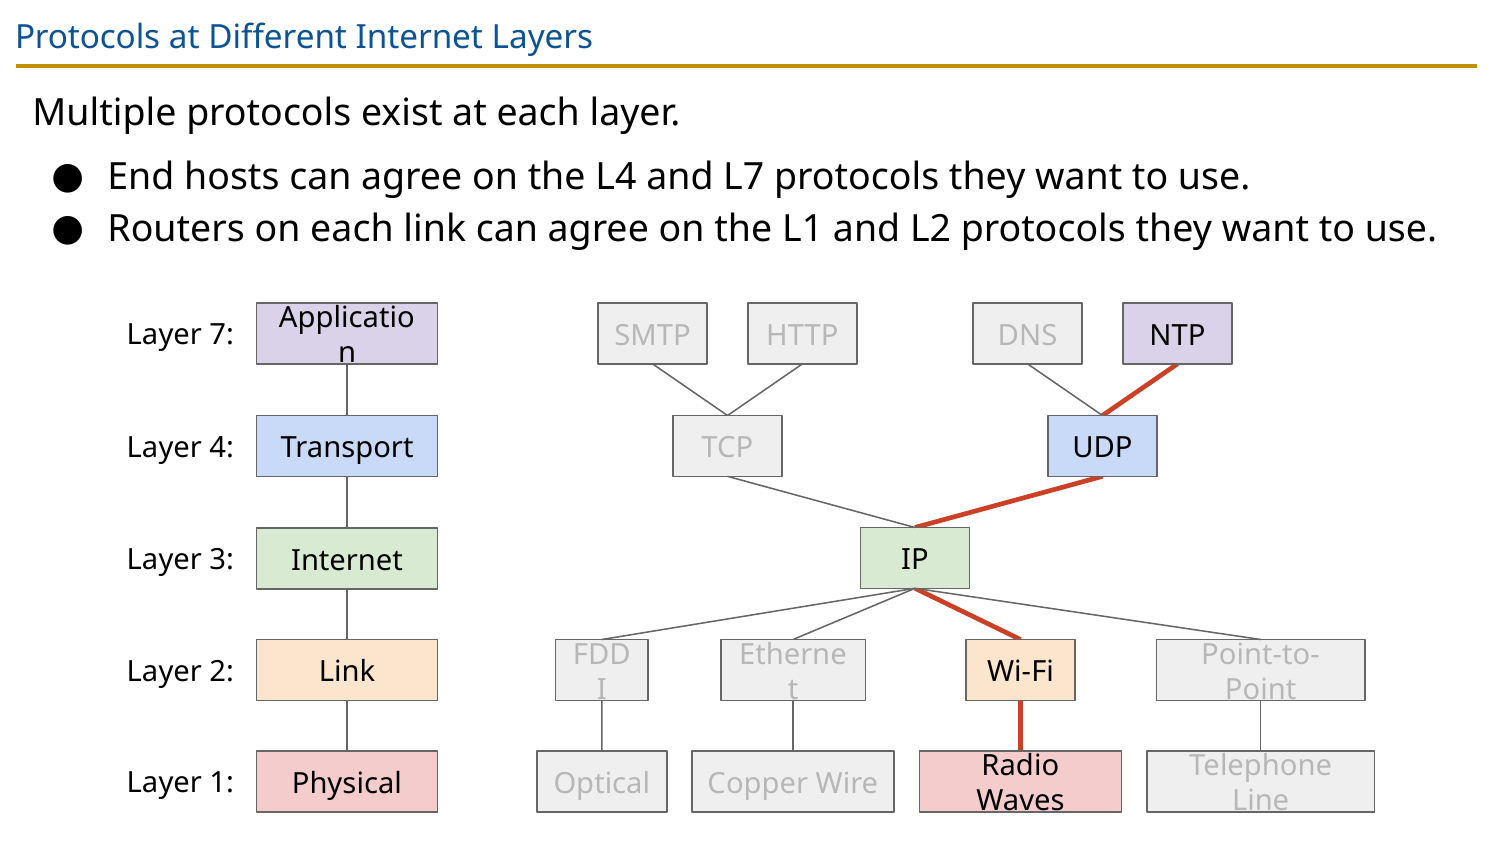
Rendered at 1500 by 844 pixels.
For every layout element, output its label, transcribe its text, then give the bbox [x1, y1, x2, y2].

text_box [1027, 363, 1103, 416]
list Multiple protocols exist at each layer. End hosts can agree on the L4 and L7 protocols they want to use. Routers on each link can agree on the L1 and L2 protocols they want to use. [17, 65, 1480, 272]
text_box Telephone Line [1146, 751, 1375, 812]
text_box DNS [972, 303, 1083, 364]
text_box Layer 7: [122, 311, 244, 356]
text_box HTTP [747, 303, 858, 364]
text_box Link [256, 639, 438, 701]
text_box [918, 476, 1103, 528]
text_box TCP [672, 425, 783, 477]
text_box Point-to-Point [1156, 639, 1365, 701]
title Protocols at Different Internet Layers [0, 0, 1500, 65]
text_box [792, 588, 912, 640]
text_box Application [256, 303, 438, 364]
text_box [601, 588, 790, 640]
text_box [727, 476, 916, 528]
text_box Layer 4: [122, 423, 244, 468]
text_box Copper Wire [691, 751, 895, 812]
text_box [727, 363, 803, 416]
text_box Layer 2: [122, 647, 244, 692]
text_box Physical [256, 751, 438, 812]
text_box Optical [536, 751, 667, 812]
text_box IP [860, 536, 970, 585]
text_box NTP [1122, 303, 1233, 364]
text_box Layer 3: [122, 536, 244, 581]
text_box FDDI [555, 639, 649, 701]
text_box SMTP [597, 303, 708, 364]
text_box Layer 1: [122, 759, 244, 804]
text_box Ethernet [720, 648, 866, 701]
text_box UDP [1047, 425, 1158, 477]
text_box Wi-Fi [965, 648, 1076, 701]
text_box Transport [256, 415, 438, 477]
text_box Internet [256, 528, 438, 589]
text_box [652, 363, 726, 416]
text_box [1103, 363, 1178, 416]
text_box Radio Waves [919, 751, 1122, 812]
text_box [914, 588, 1261, 640]
